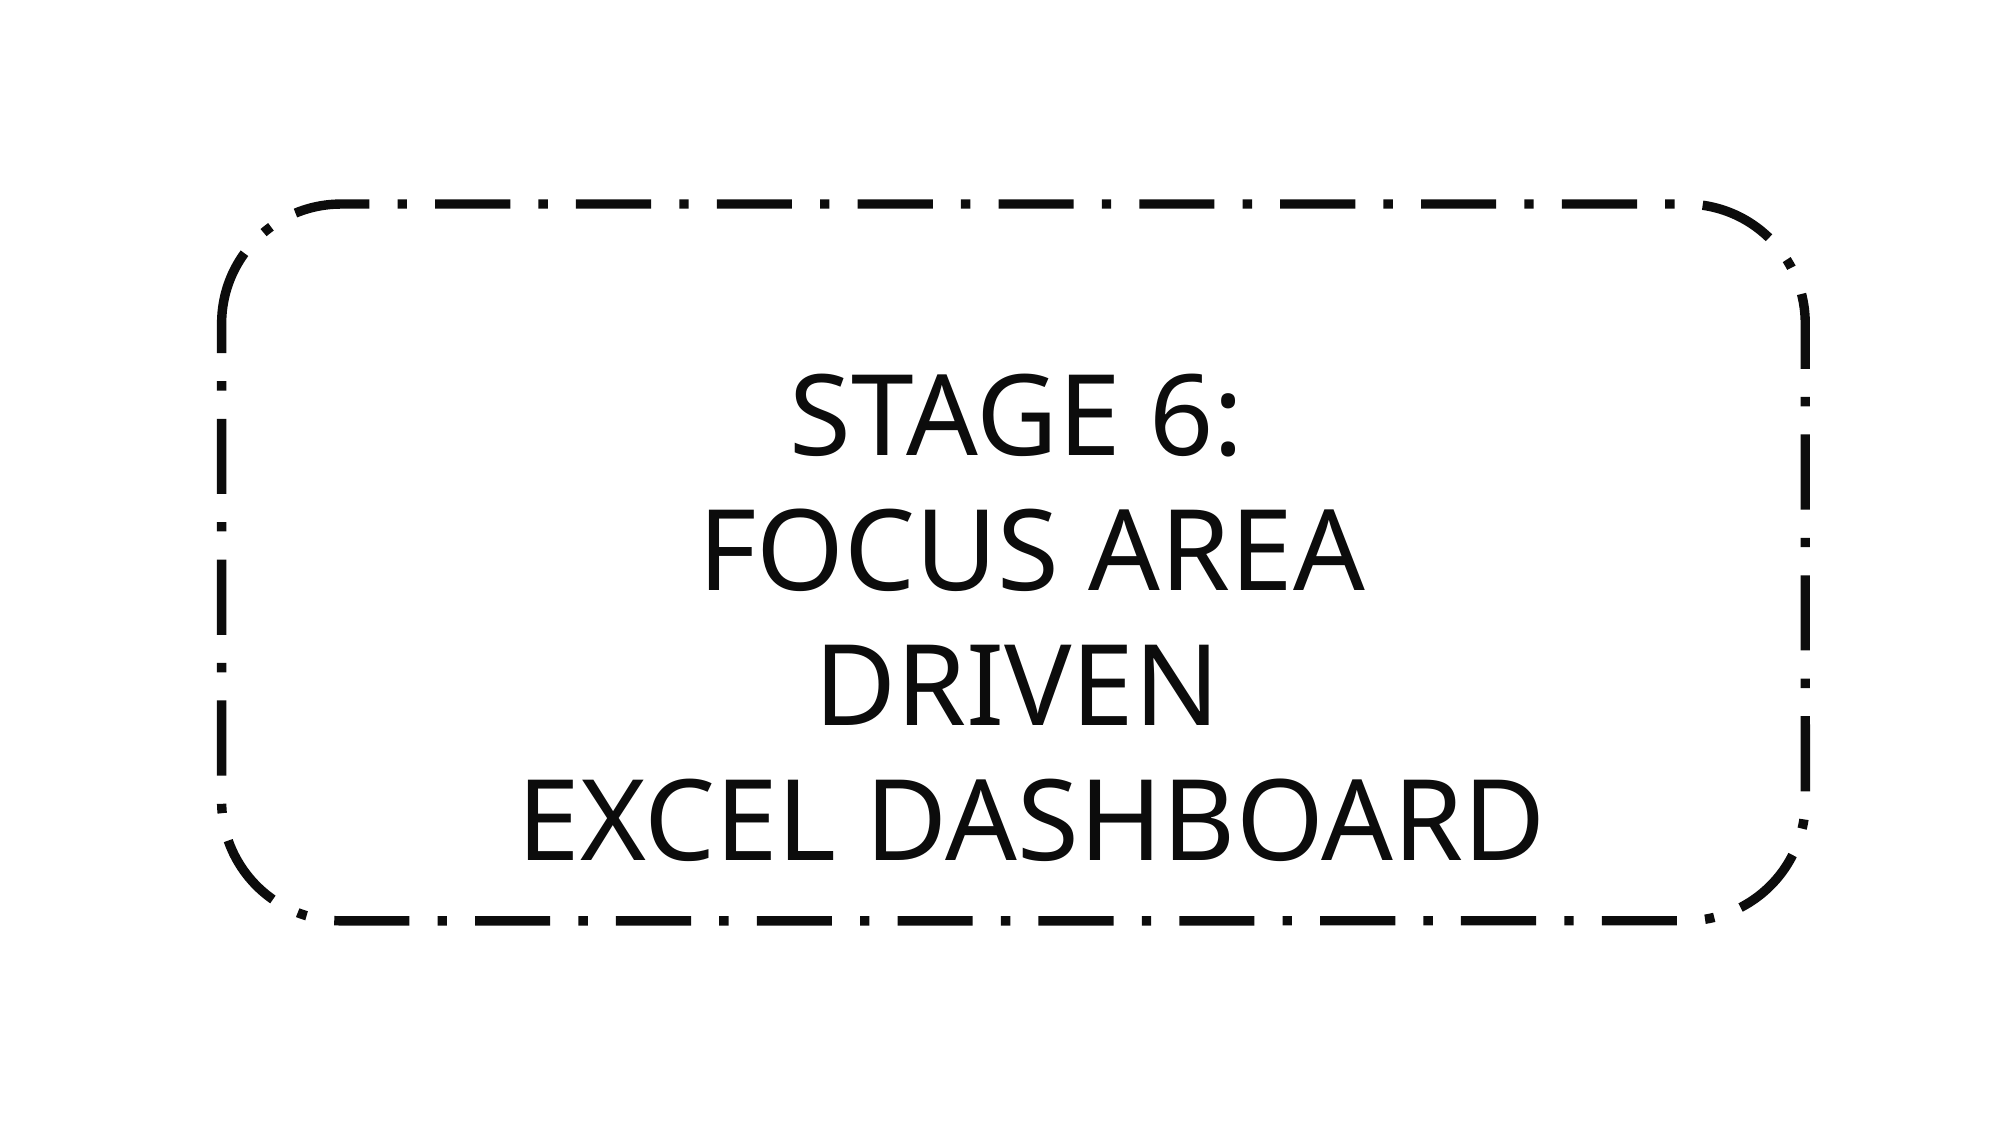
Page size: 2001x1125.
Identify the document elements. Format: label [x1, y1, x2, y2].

text_box [221, 204, 1806, 921]
